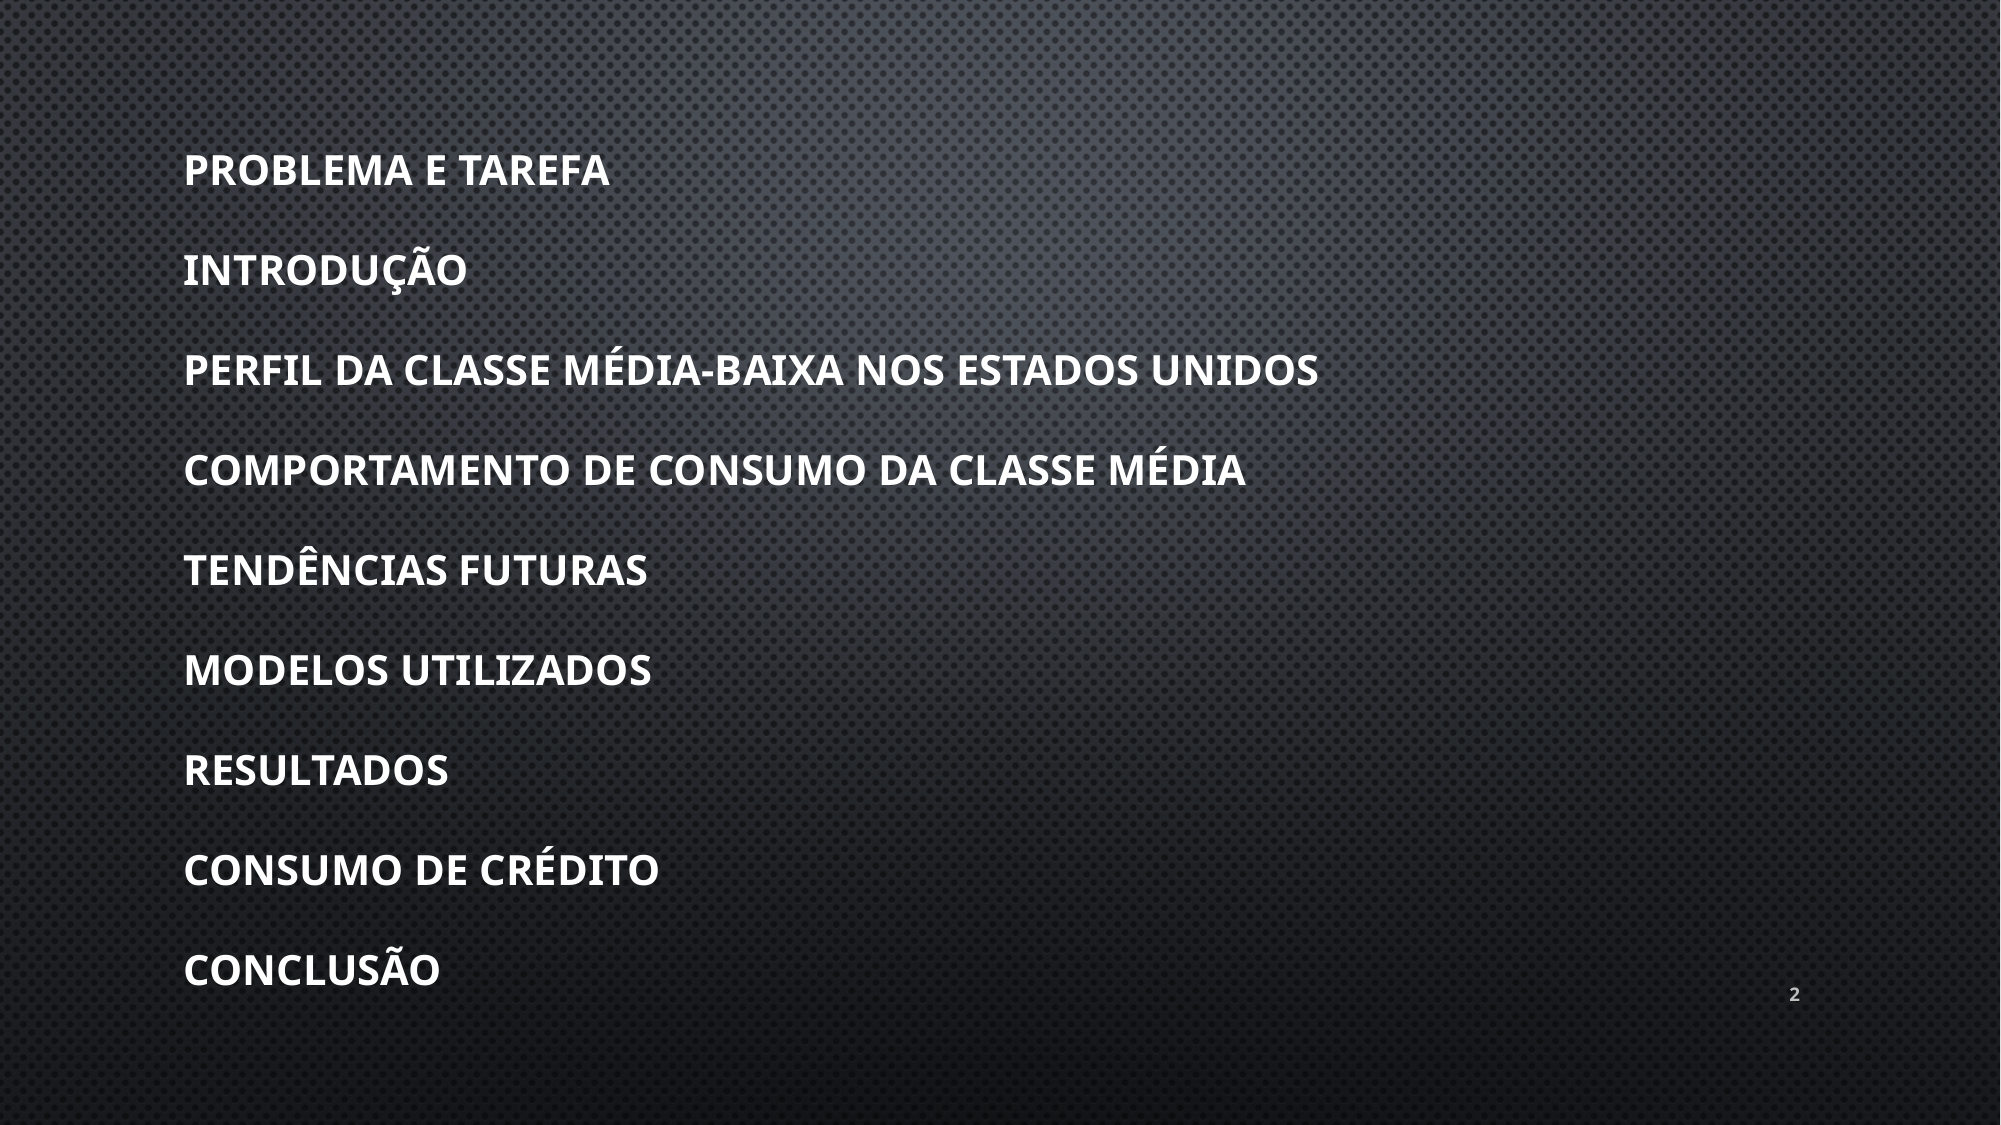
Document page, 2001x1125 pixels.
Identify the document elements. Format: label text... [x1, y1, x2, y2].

title PROBLEMA E TAREFA Introdução Perfil da Classe Média-baixa nos Estados Unidos Comportamento de Consumo da Classe Média Tendências Futuras MODELOS UTILIZADOS RESULTADOS CONSUMO DE CRÉDITO Conclusão [168, 272, 1775, 915]
slide_number 2 [1724, 965, 1816, 1025]
